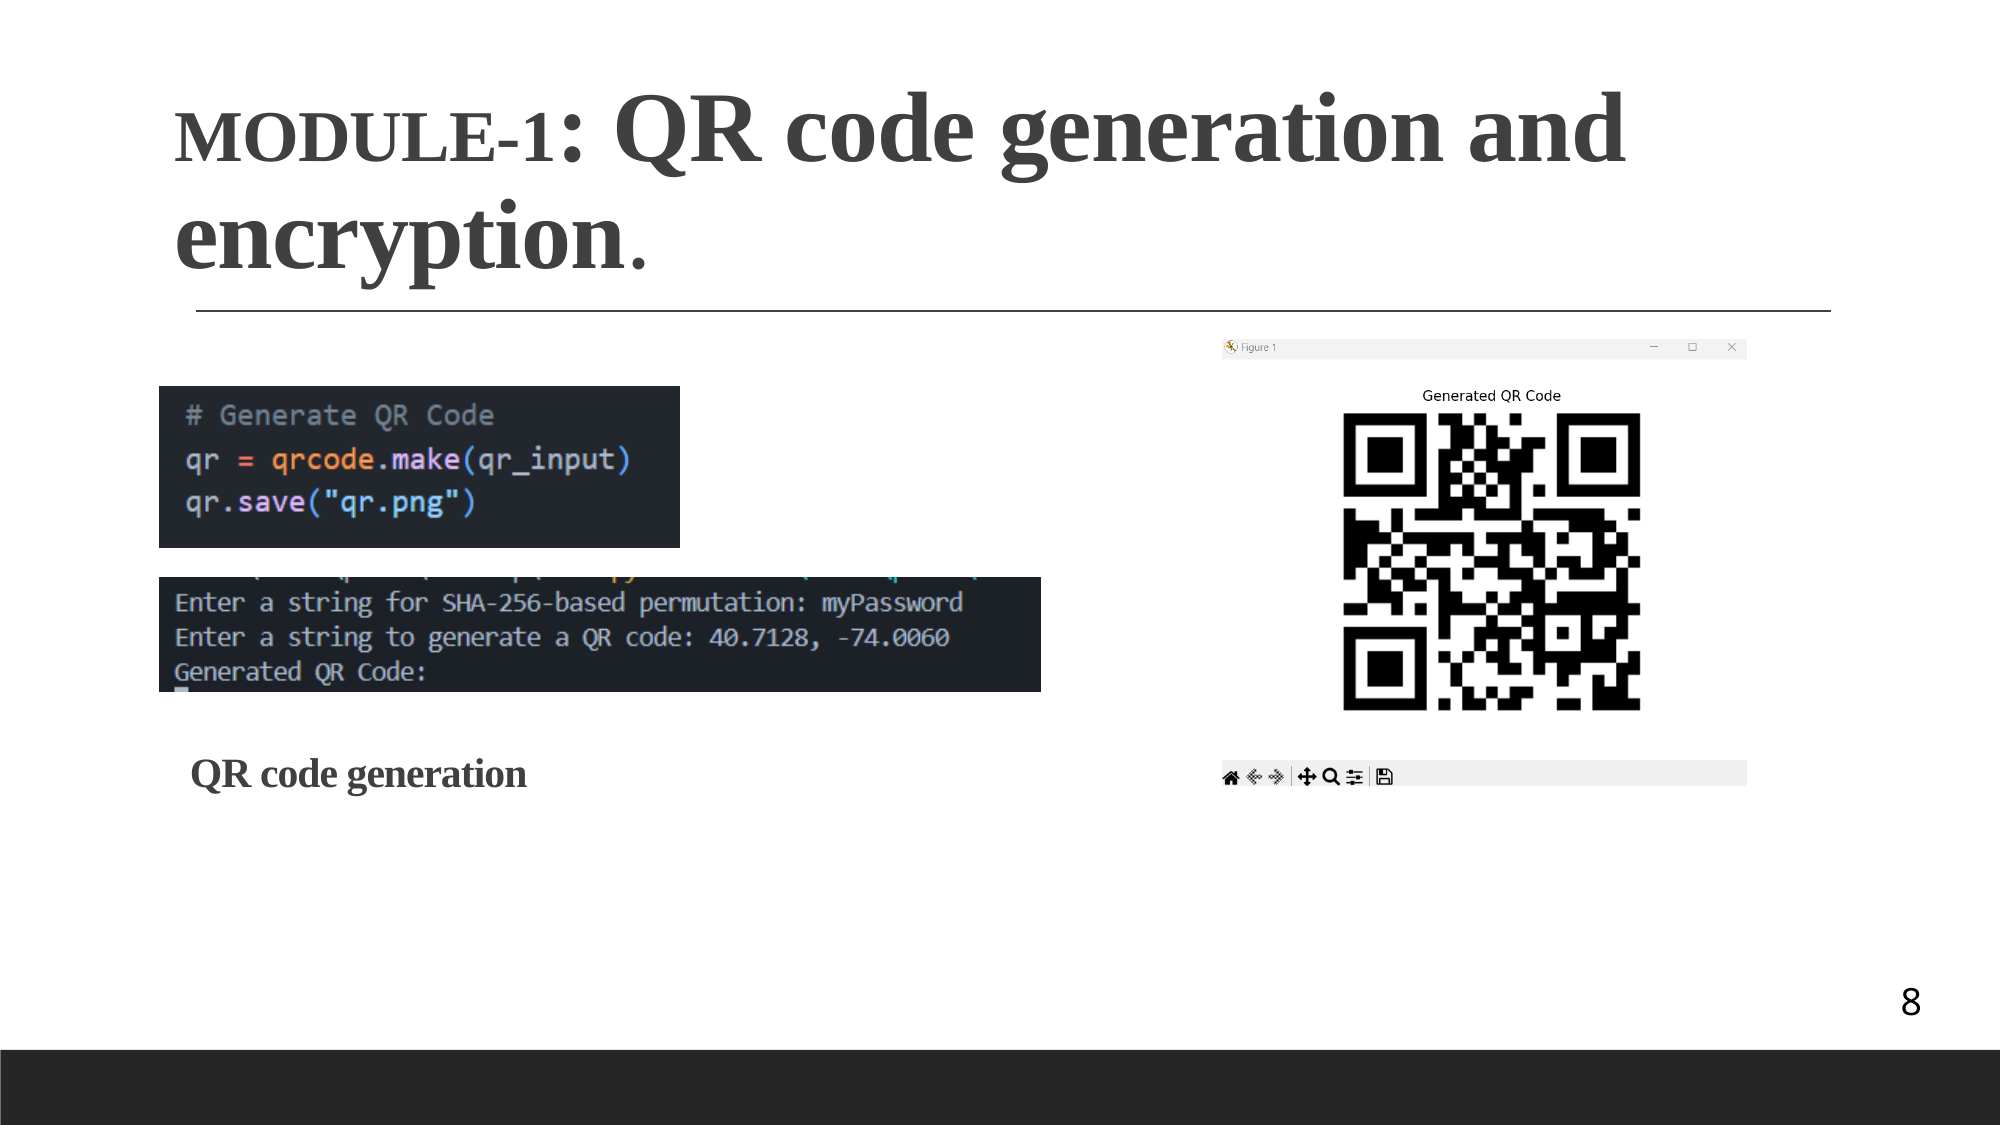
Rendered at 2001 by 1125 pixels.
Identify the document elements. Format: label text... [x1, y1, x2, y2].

text_box 8 [1885, 970, 2000, 1031]
picture [159, 386, 681, 548]
picture [1221, 339, 1748, 786]
text_box QR code generation [174, 666, 1825, 905]
picture [159, 576, 1042, 693]
title MODULE-1: QR code generation and encryption. [159, 180, 1810, 419]
